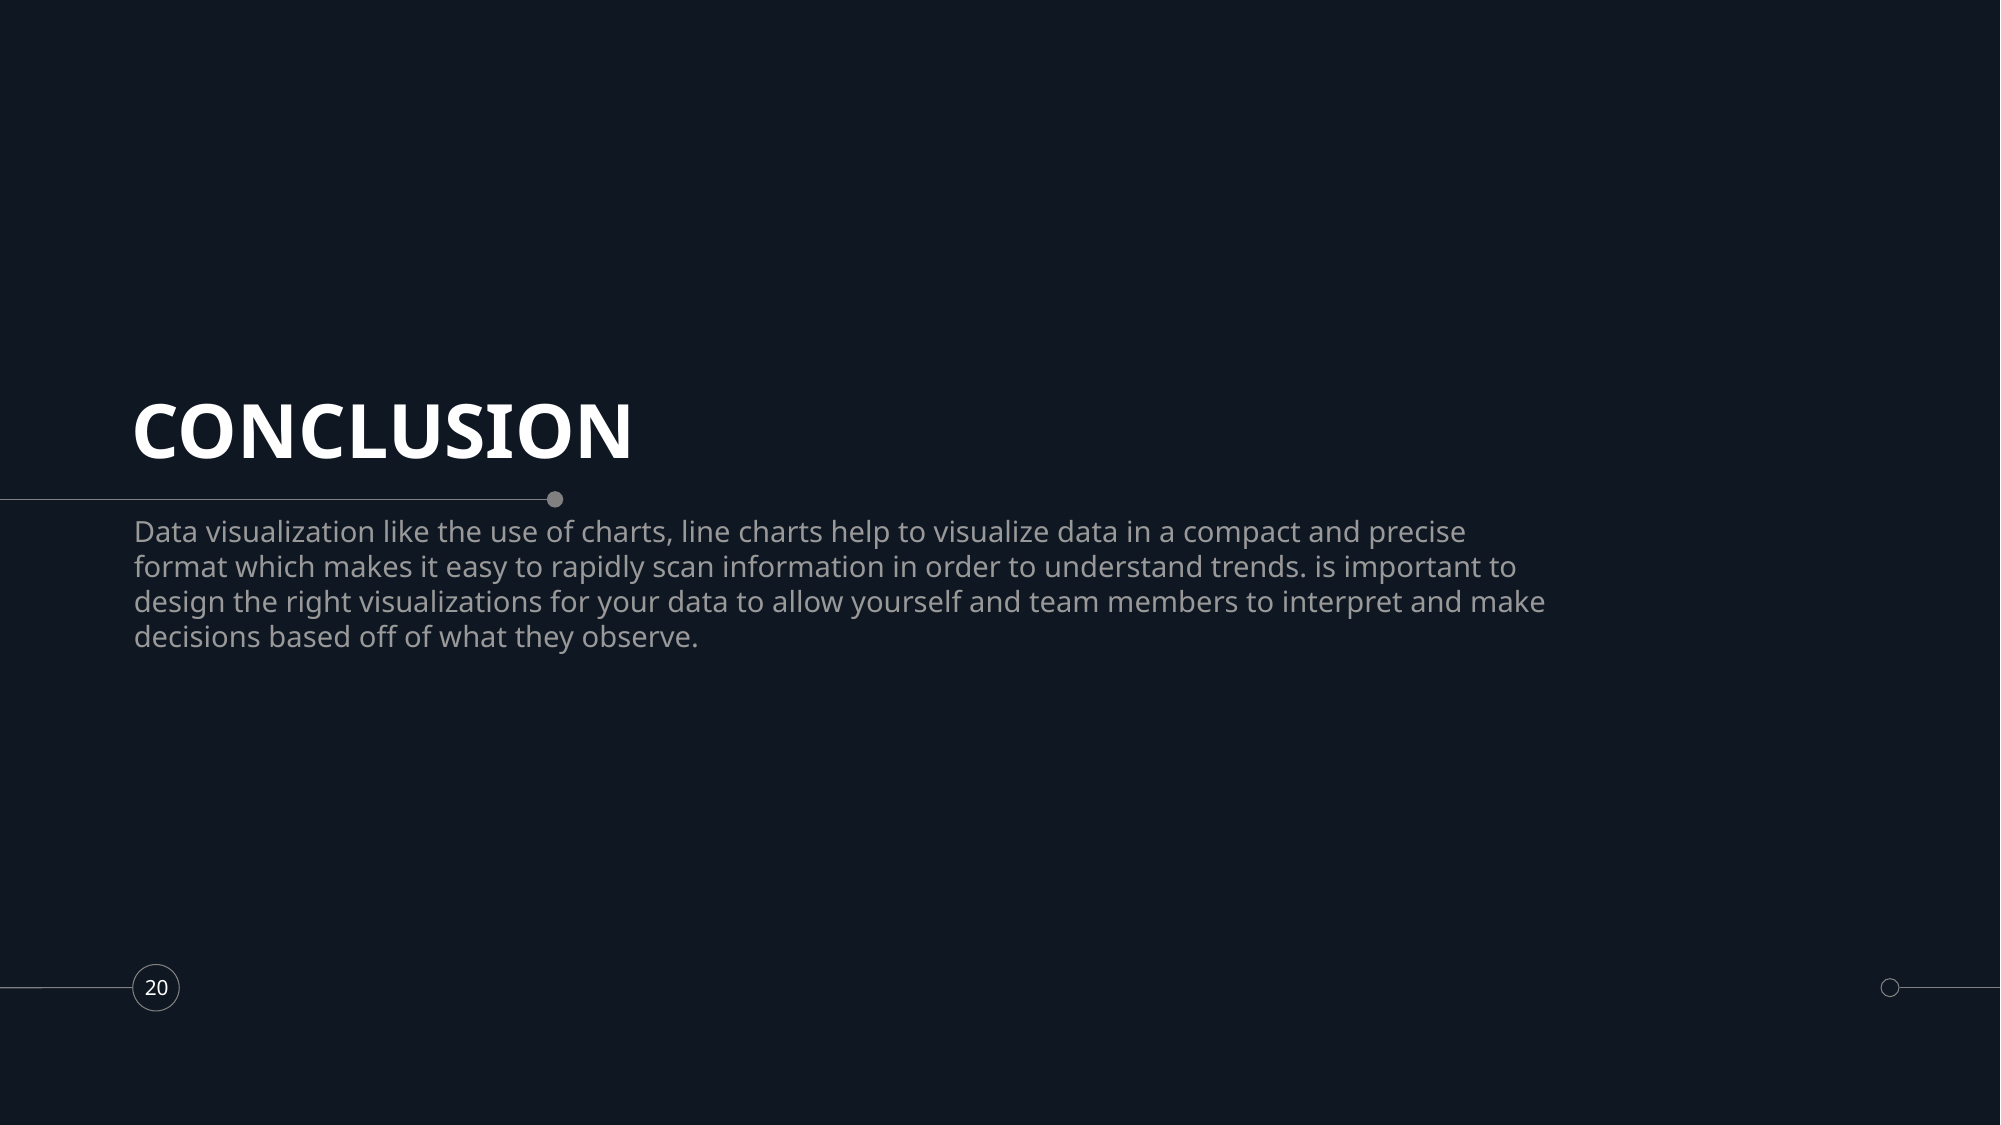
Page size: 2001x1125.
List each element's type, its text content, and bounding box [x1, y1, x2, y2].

list Data visualization like the use of charts, line charts help to visualize data in a compact and precise format which makes it easy to rapidly scan information in order to understand trends. is important to design the right visualizations for your data to allow yourself and team members to interpret and make decisions based off of what they observe. [133, 513, 1558, 853]
title CONCLUSION [131, 342, 956, 475]
slide_number 20 [127, 964, 186, 1014]
